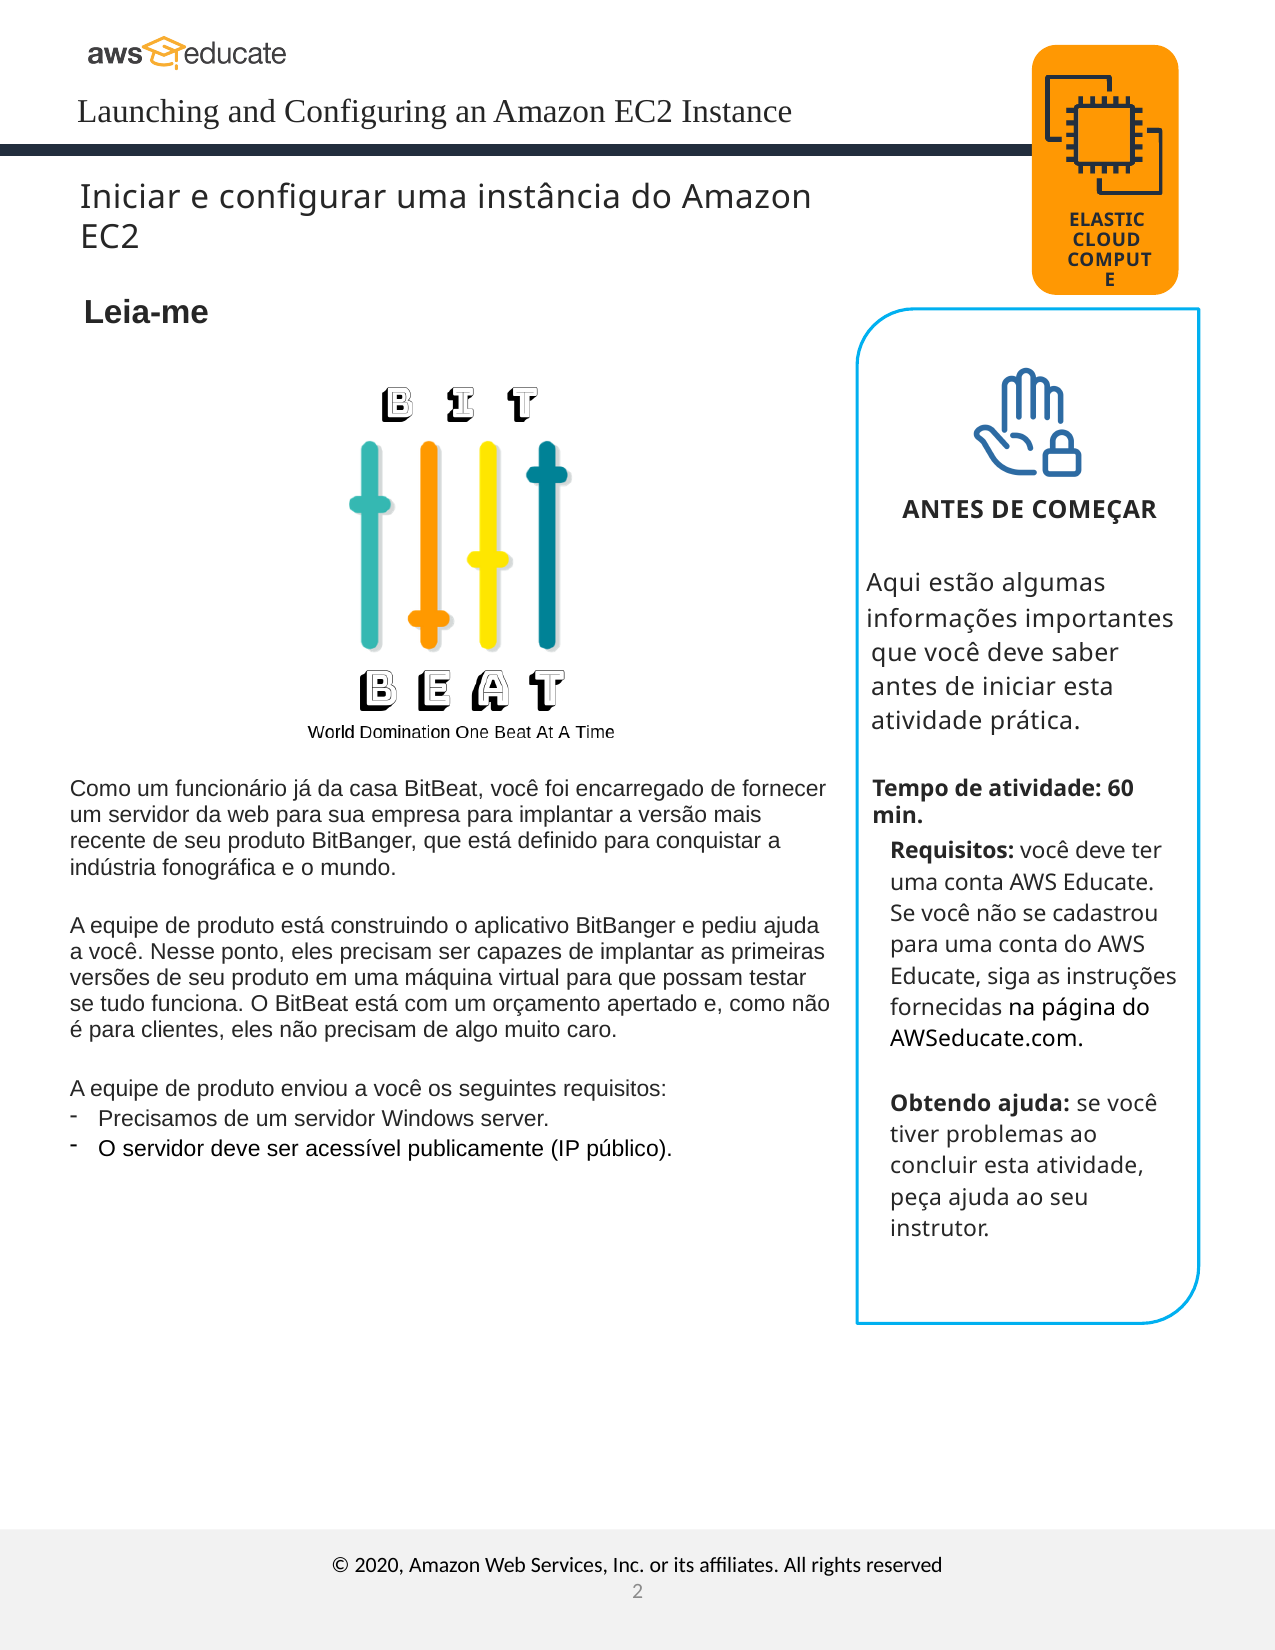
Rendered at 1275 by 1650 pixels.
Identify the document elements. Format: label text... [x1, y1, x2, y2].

text_box Como um funcionário já da casa BitBeat, você foi encarregado de fornecer um servidor da web para sua empresa para implantar a versão mais recente de seu produto BitBanger, que está definido para conquistar a indústria fonográfica e o mundo. A equipe de produto está construindo o aplicativo BitBanger e pediu ajuda a você. Nesse ponto, eles precisam ser capazes de implantar as primeiras versões de seu produto em uma máquina virtual para que possam testar se tudo funciona. O BitBeat está com um orçamento apertado e, como não é para clientes, eles não precisam de algo muito caro. A equipe de produto enviou a você os seguintes requisitos: Precisamos de um servidor Windows server. O servidor deve ser acessível publicamente (IP público). [67, 772, 833, 1250]
text_box Requisitos: você deve ter uma conta AWS Educate. Se você não se cadastrou para uma conta do AWS Educate, siga as instruções fornecidas na página do AWSeducate.com. [888, 830, 1179, 1083]
text_box ANTES DE COMEÇAR Aqui estão algumas informações importantes que você deve saber antes de iniciar esta atividade prática. [866, 487, 1189, 803]
text_box Leia-me [81, 288, 231, 331]
picture [1045, 75, 1163, 195]
text_box [857, 308, 1199, 1324]
text_box Tempo de atividade: 60 min. [870, 770, 1189, 828]
text_box [962, 366, 1093, 480]
text_box © 2020, Amazon Web Services, Inc. or its affiliates. All rights reserved 2 [0, 1529, 1275, 1650]
text_box Obtendo ajuda: se você tiver problemas ao concluir esta atividade, peça ajuda ao seu instrutor. [888, 1082, 1165, 1242]
text_box Iniciar e configurar uma instância do Amazon EC2 [77, 173, 867, 220]
picture [87, 32, 287, 78]
text_box [307, 387, 614, 738]
